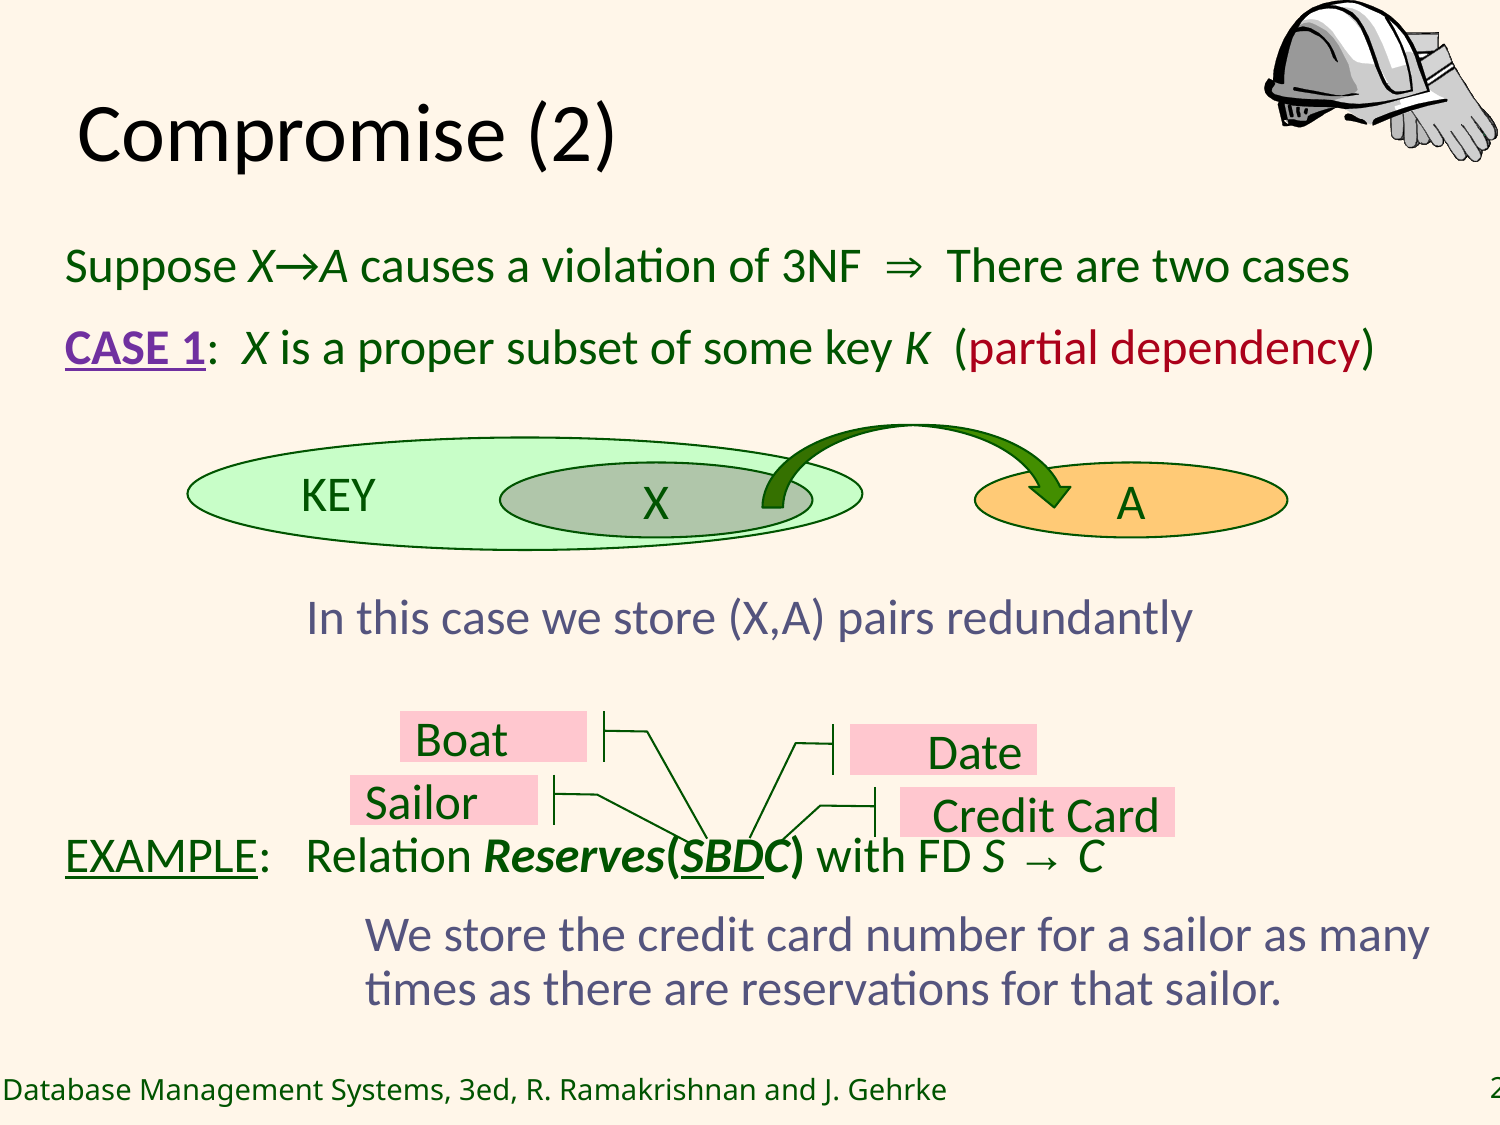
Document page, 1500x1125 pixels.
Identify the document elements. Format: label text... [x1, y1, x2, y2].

text_box Credit Card [900, 787, 1175, 837]
list Suppose X→A causes a violation of 3NF  There are two cases CASE 1: X is a proper subset of some key K (partial dependency) In this case we store (X,A) pairs redundantly EXAMPLE: Relation Reserves(SBDC) with FD S → C We store the credit card number for a sailor as many times as there are reservations for that sailor. [50, 224, 1450, 1050]
text_box [762, 424, 1071, 508]
text_box Date [850, 724, 1037, 775]
text_box KEY [187, 437, 863, 550]
text_box Sailor [350, 775, 538, 825]
text_box Boat [400, 711, 587, 762]
title Compromise (2) [62, 37, 1338, 219]
text_box A [974, 462, 1288, 538]
text_box X [499, 462, 813, 538]
